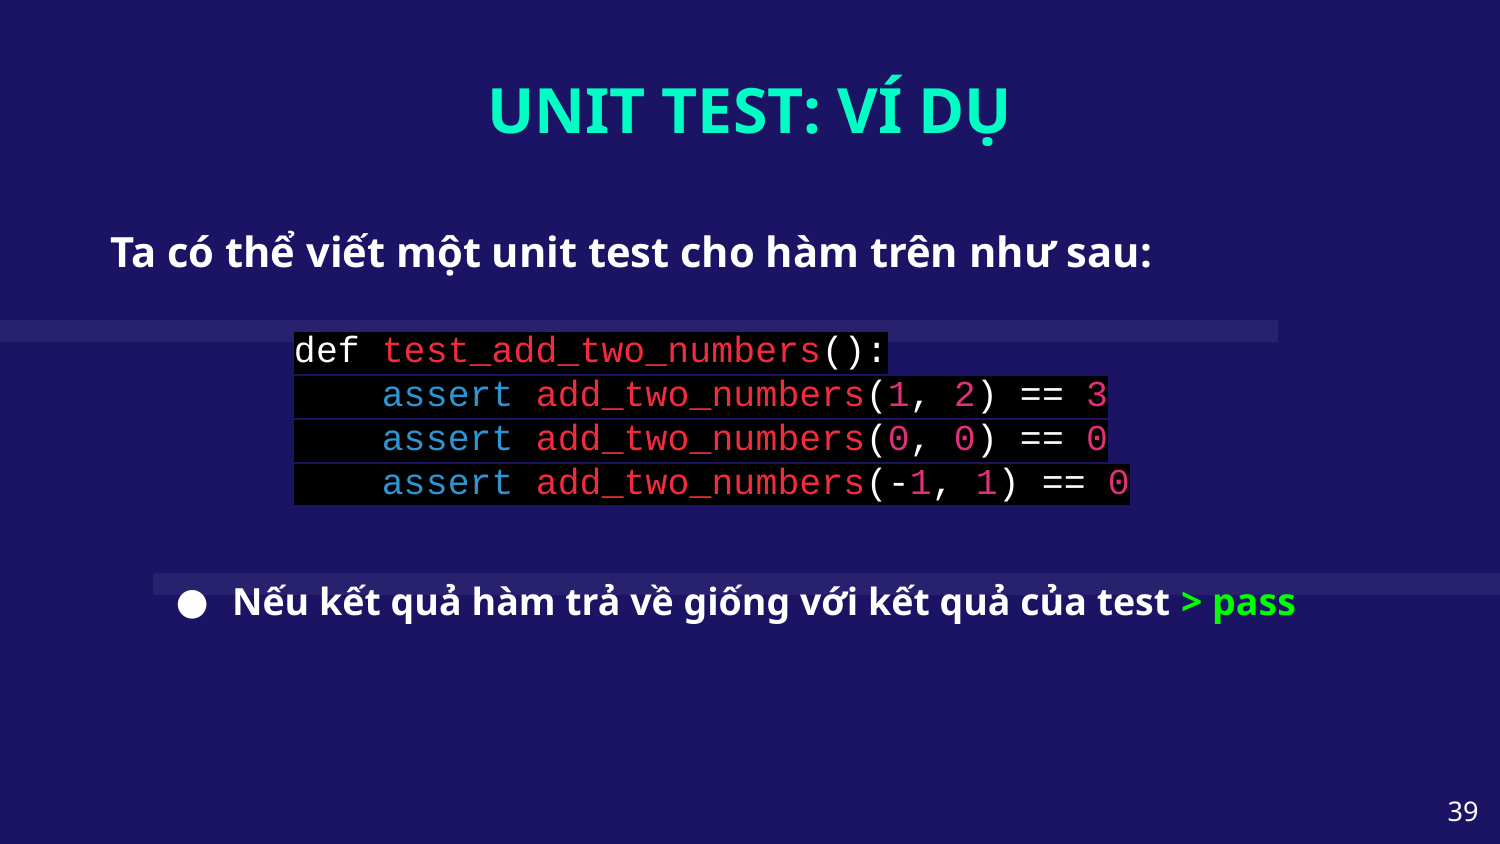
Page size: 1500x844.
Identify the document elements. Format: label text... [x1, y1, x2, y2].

subtitle Nếu kết quả hàm trả về giống với kết quả của test > pass [142, 562, 1382, 663]
subtitle Ta có thể viết một unit test cho hàm trên như sau: [95, 211, 1431, 312]
title UNIT TEST: VÍ DỤ [209, 56, 1291, 166]
slide_number ‹#› [1403, 779, 1494, 844]
subtitle def test_add_two_numbers(): assert add_two_numbers(1, 2) == 3 assert add_two_numbers(0, 0) == 0 assert add_two_numbers(-1, 1) == 0 [278, 311, 1177, 519]
